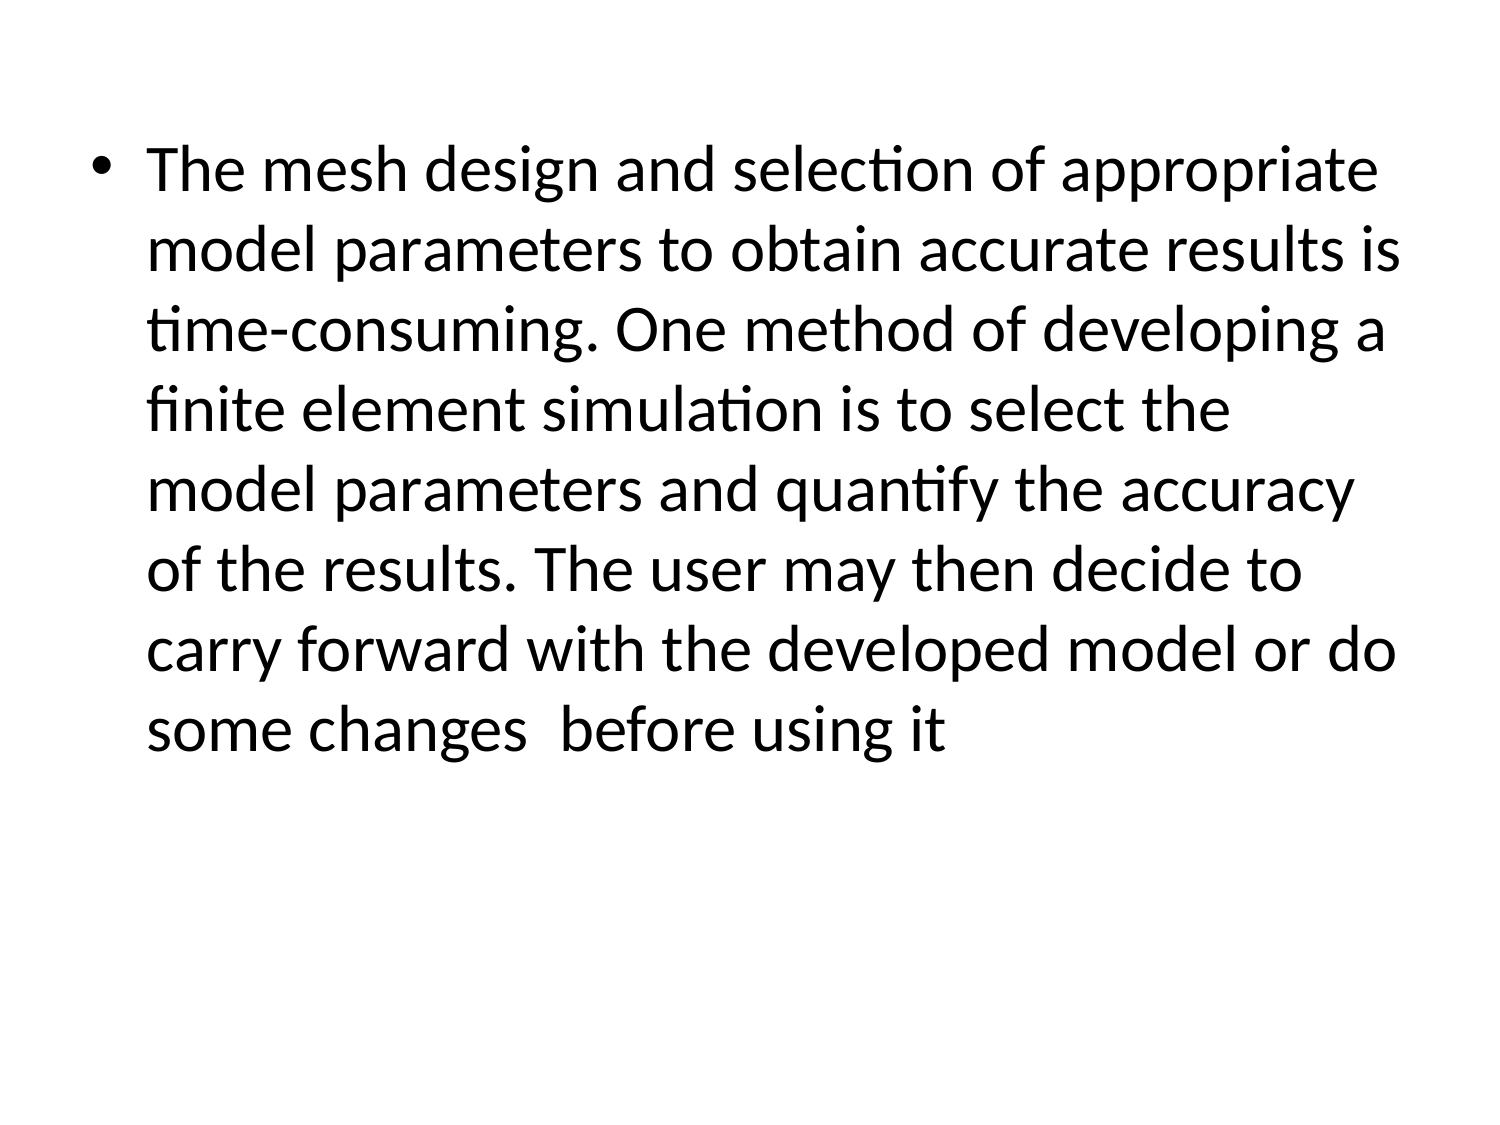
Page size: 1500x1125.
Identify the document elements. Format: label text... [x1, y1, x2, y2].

list The mesh design and selection of appropriate model parameters to obtain accurate results is time-consuming. One method of developing a finite element simulation is to select the model parameters and quantify the accuracy of the results. The user may then decide to carry forward with the developed model or do some changes before using it [75, 117, 1425, 1005]
